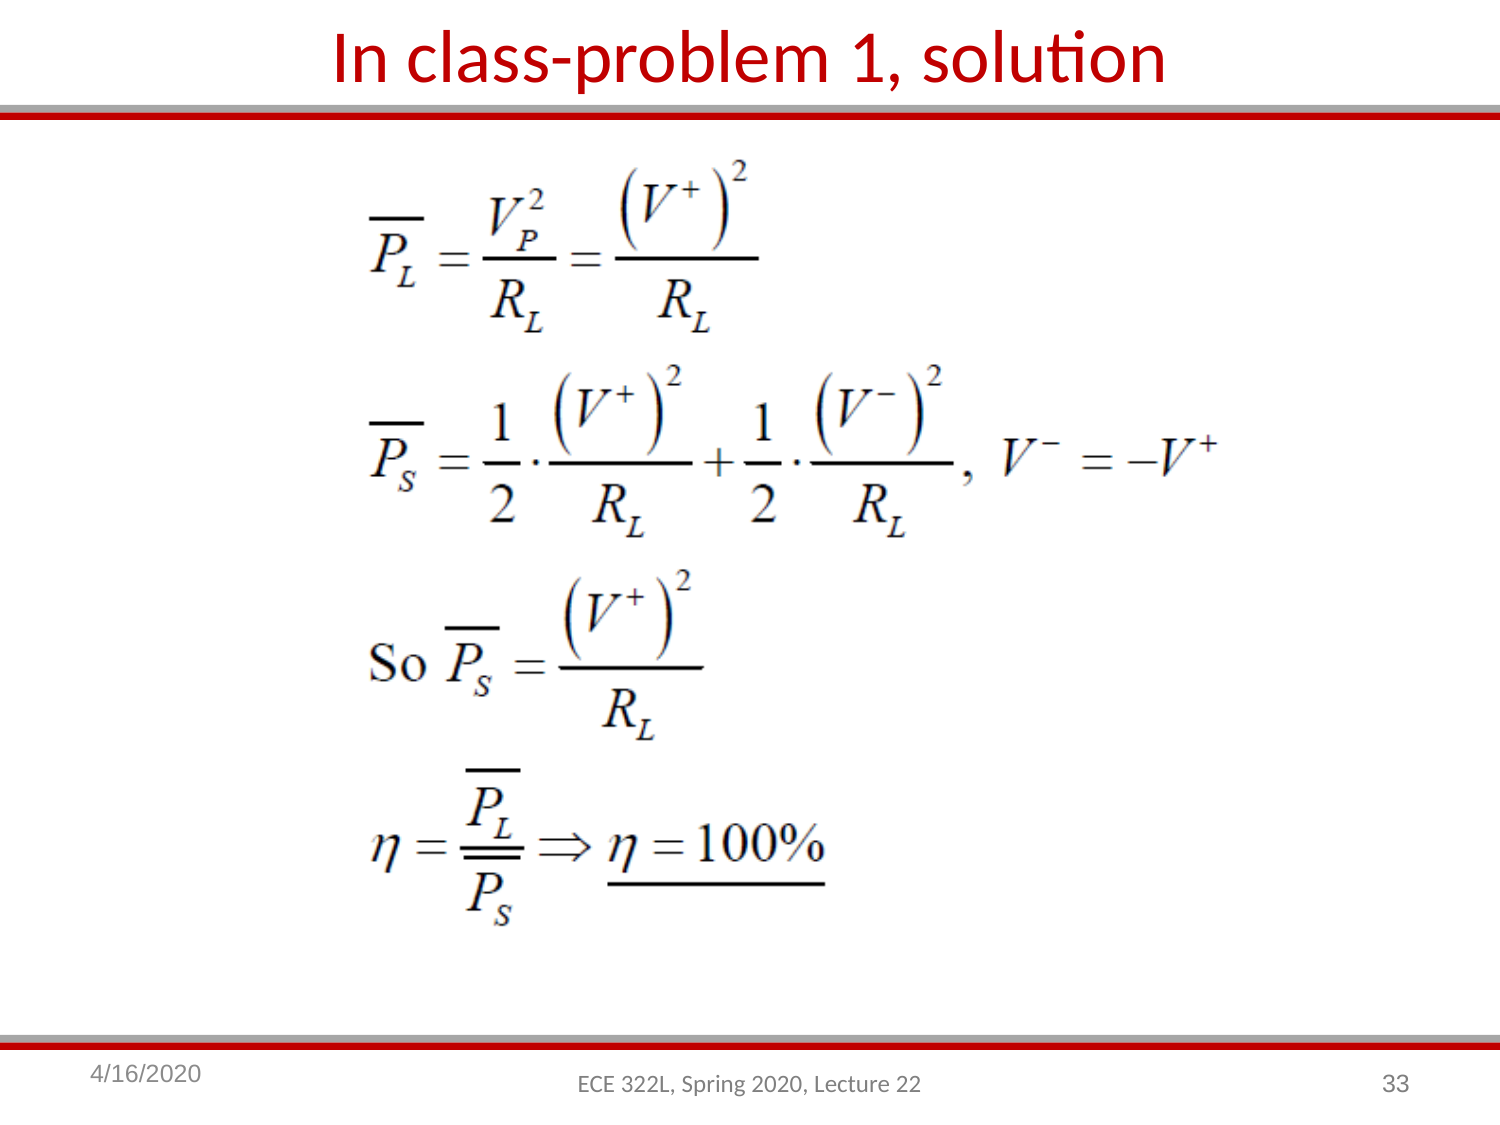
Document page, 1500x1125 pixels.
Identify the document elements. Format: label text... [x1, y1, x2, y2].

slide_number 33 [1074, 1052, 1425, 1113]
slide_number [75, 1042, 425, 1103]
title In class-problem 1, solution [0, 0, 1500, 105]
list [274, 149, 1288, 949]
